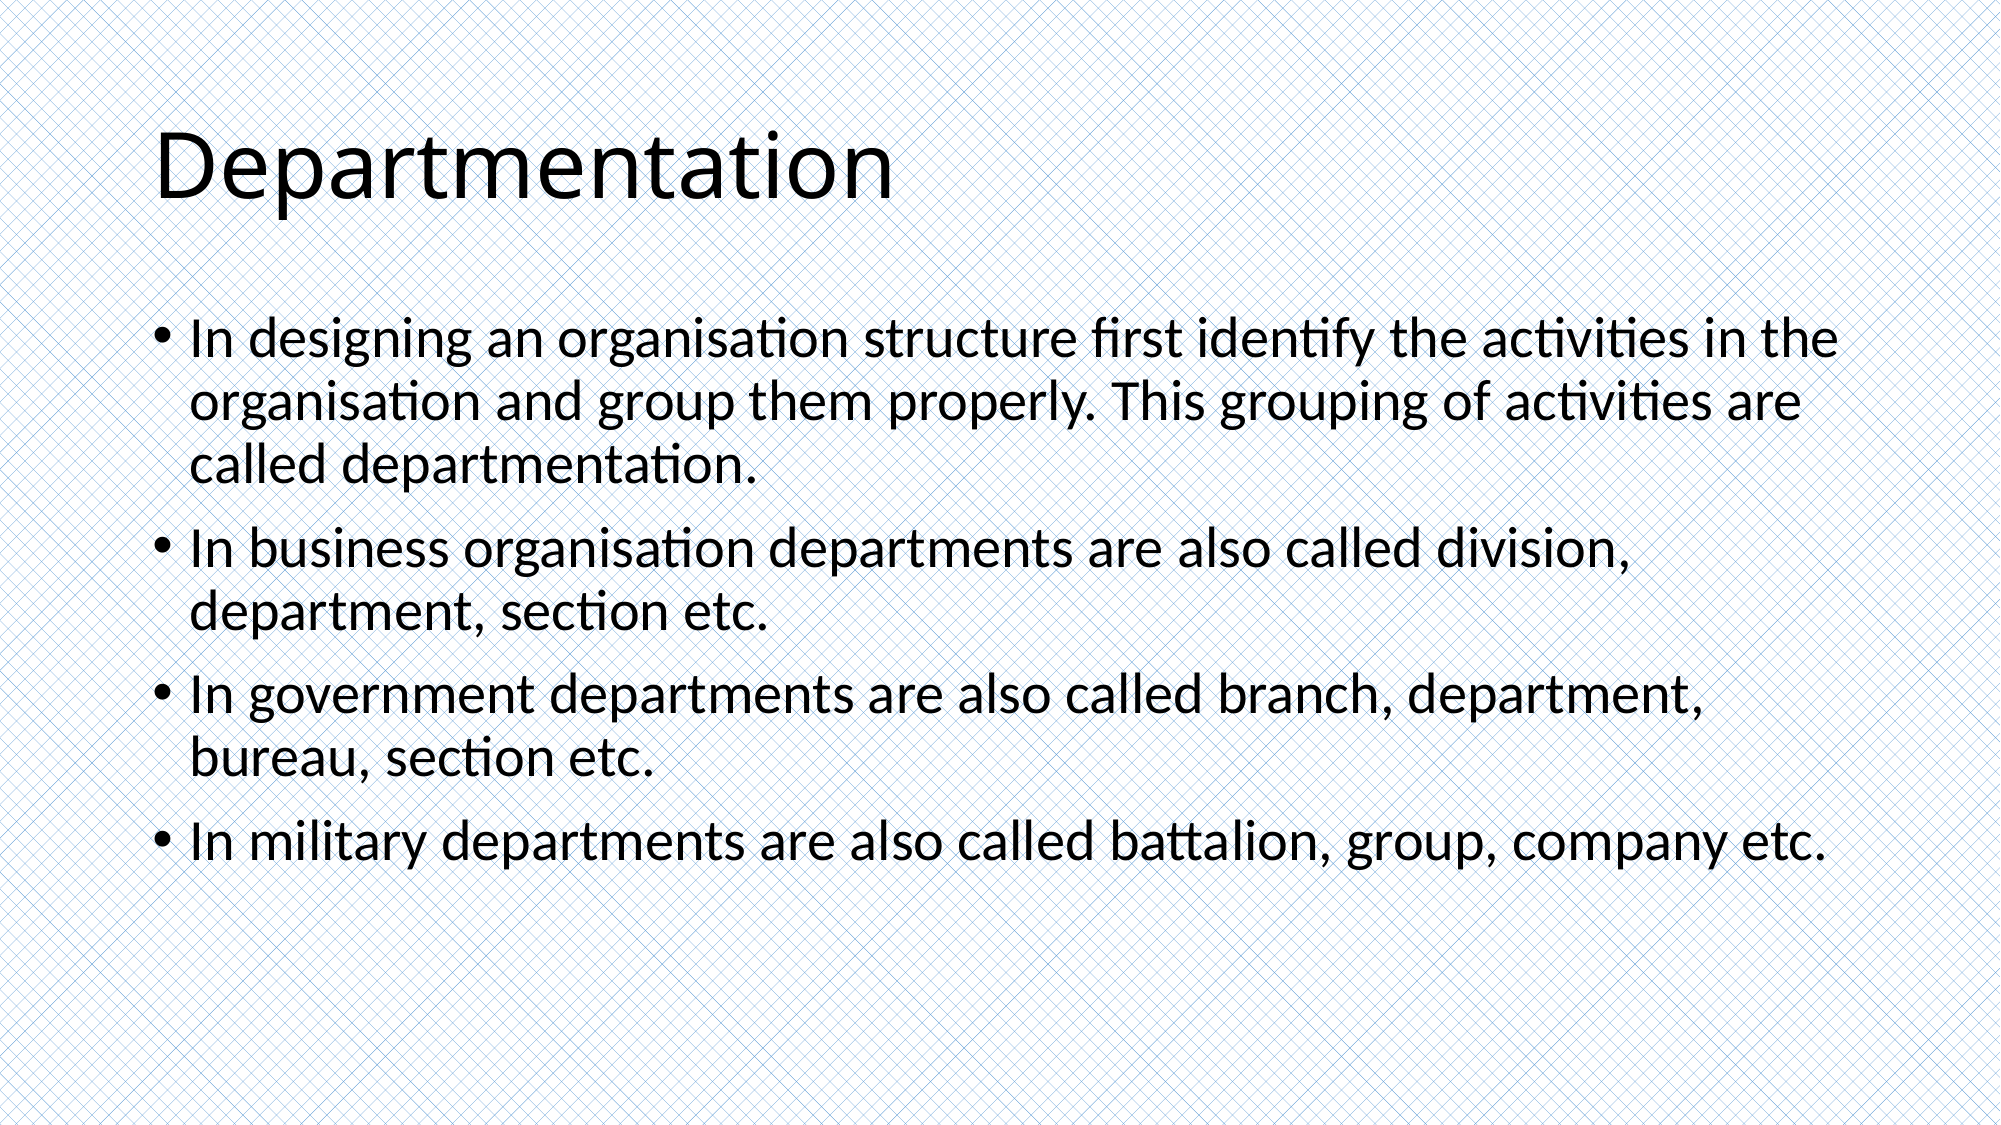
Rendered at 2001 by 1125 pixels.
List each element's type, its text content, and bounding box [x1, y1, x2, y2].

title Departmentation [137, 59, 1863, 278]
list In designing an organisation structure first identify the activities in the organisation and group them properly. This grouping of activities are called departmentation. In business organisation departments are also called division, department, section etc. In government departments are also called branch, department, bureau, section etc. In military departments are also called battalion, group, company etc. [137, 299, 1863, 1014]
